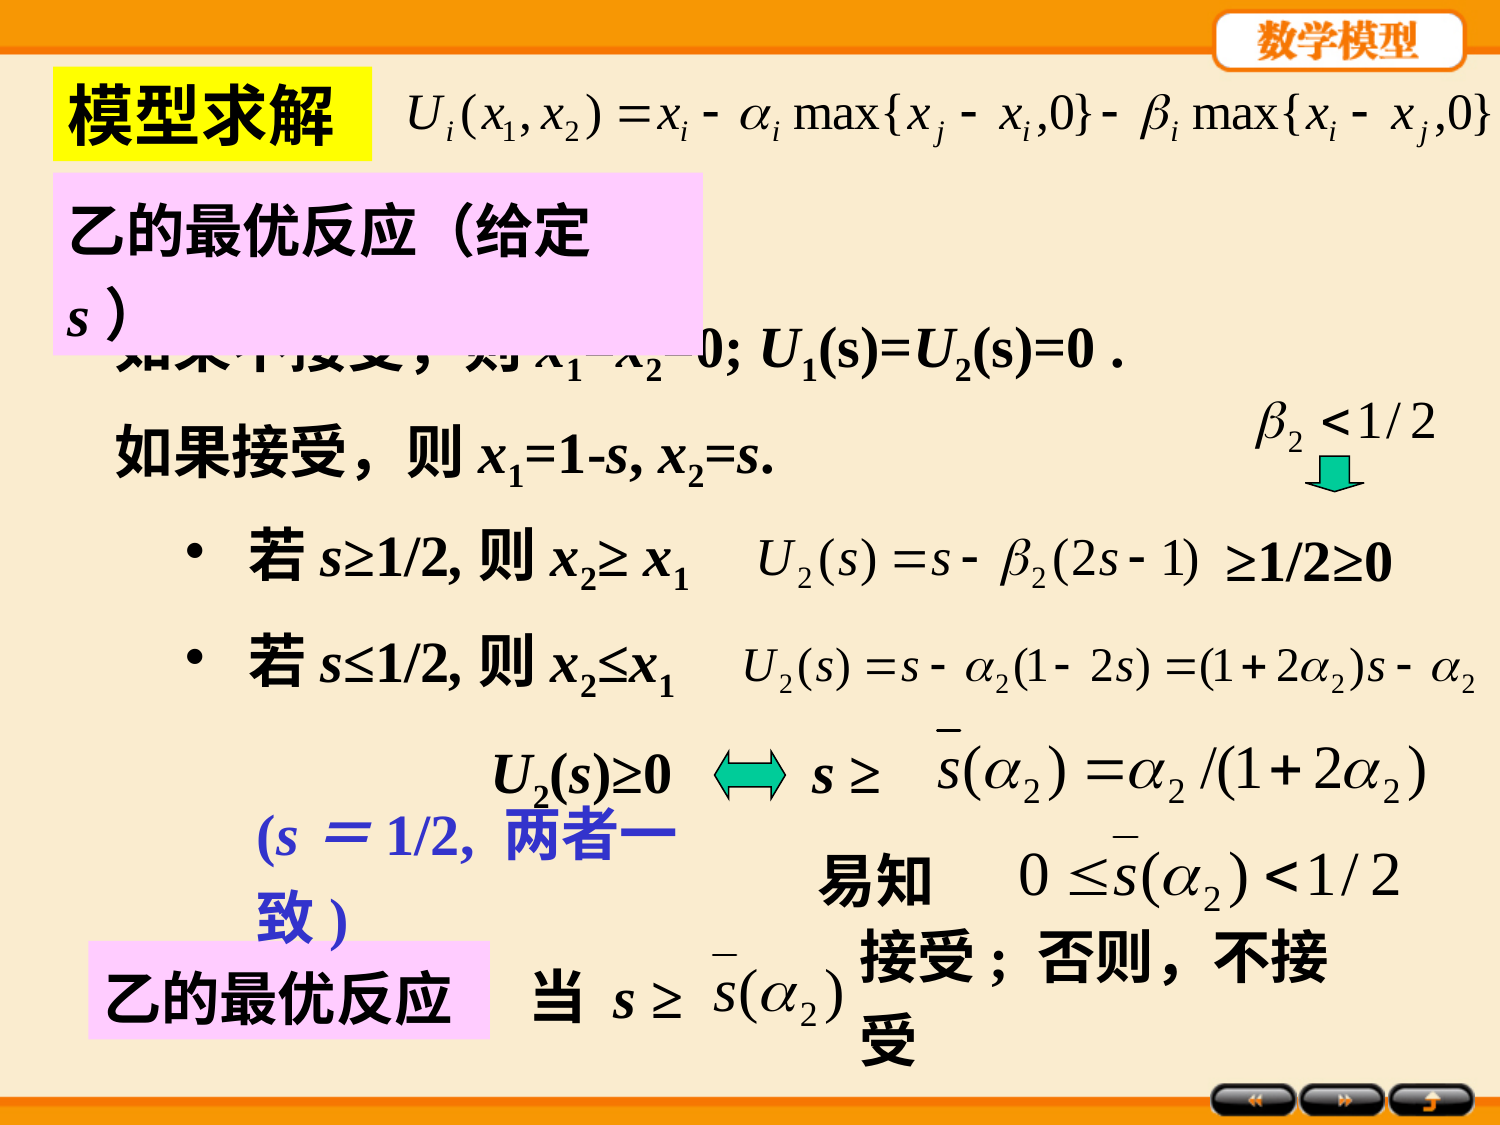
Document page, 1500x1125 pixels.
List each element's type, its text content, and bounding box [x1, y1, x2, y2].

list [1245, 385, 1448, 462]
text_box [802, 822, 1500, 922]
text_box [513, 940, 1400, 1040]
picture [0, 0, 1500, 1125]
text_box 若s≤1/2,则x2≤x1 [171, 616, 739, 712]
text_box ≥1/2≥0 [1210, 515, 1483, 601]
text_box 乙的最优反应 [88, 940, 490, 1040]
text_box 乙的最优反应（给定s） [53, 172, 703, 356]
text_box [666, 715, 1439, 814]
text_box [401, 77, 1500, 160]
text_box 模型求解 [53, 66, 373, 162]
text_box 如果不接受，则x1=x2=0; U1(s)=U2(s)=0 . [100, 285, 1400, 396]
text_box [751, 522, 1209, 599]
text_box U2(s)≥0 [476, 727, 661, 776]
text_box 如果接受，则x1=1-s, x2=s. [100, 391, 798, 502]
text_box (s＝1/2, 两者一致) [242, 776, 762, 959]
text_box 若s≥1/2,则x2≥ x1 [171, 510, 739, 605]
text_box [1305, 470, 1365, 492]
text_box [738, 633, 1483, 702]
